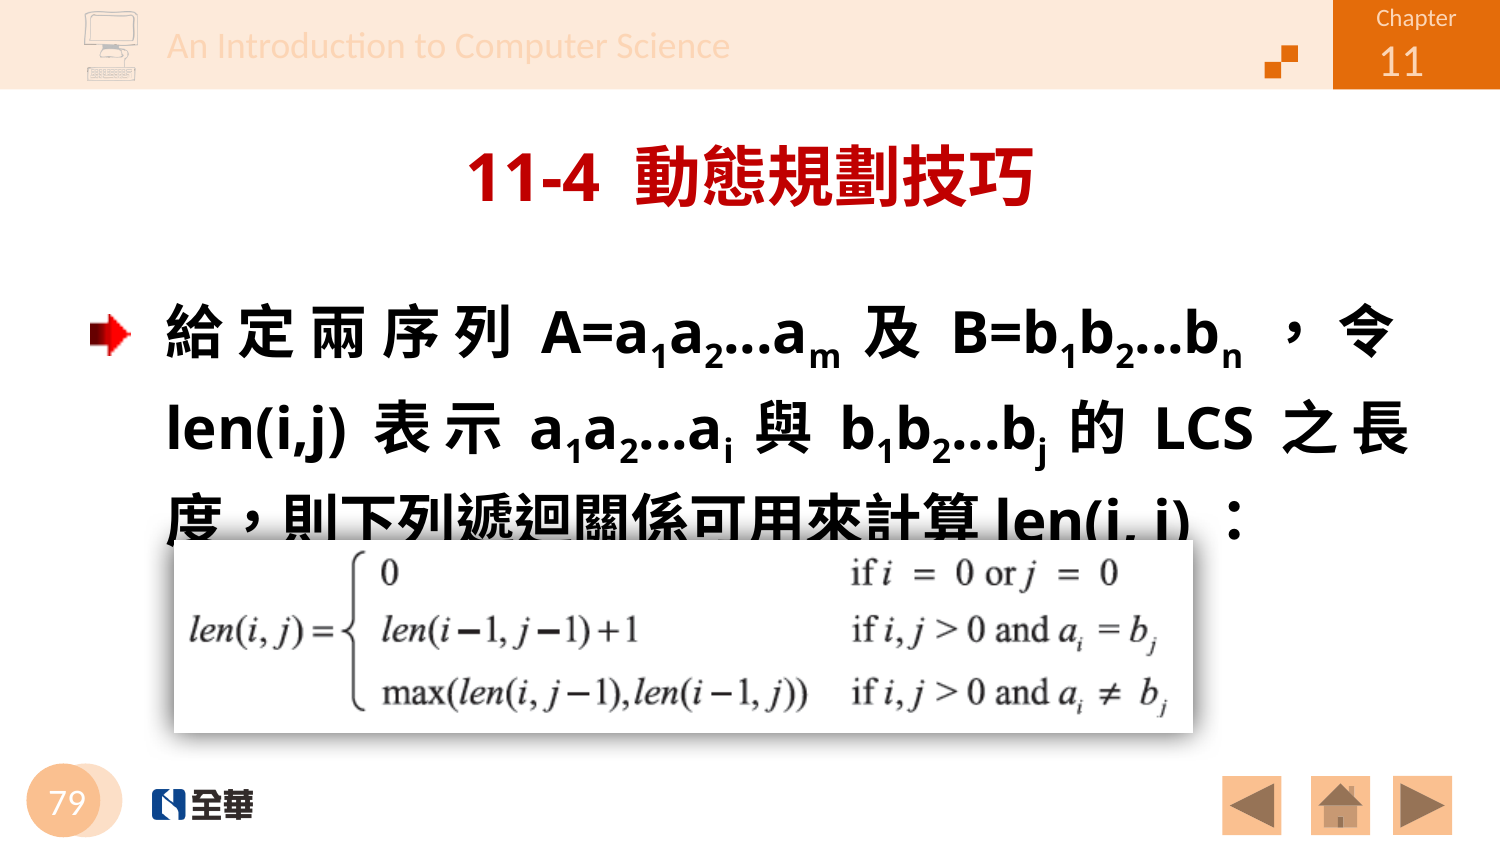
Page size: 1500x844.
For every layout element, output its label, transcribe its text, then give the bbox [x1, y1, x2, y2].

picture [152, 789, 253, 820]
list 給定兩序列A=a1a2...am及B=b1b2...bn，令len(i,j)表示a1a2...ai與b1b2...bj的LCS之長度，則下列遞迴關係可用來計算len(i, j)： [75, 272, 1425, 754]
picture [84, 11, 138, 81]
picture [90, 314, 131, 356]
picture [173, 540, 1194, 733]
title 11-4 動態規劃技巧 [75, 104, 1425, 245]
